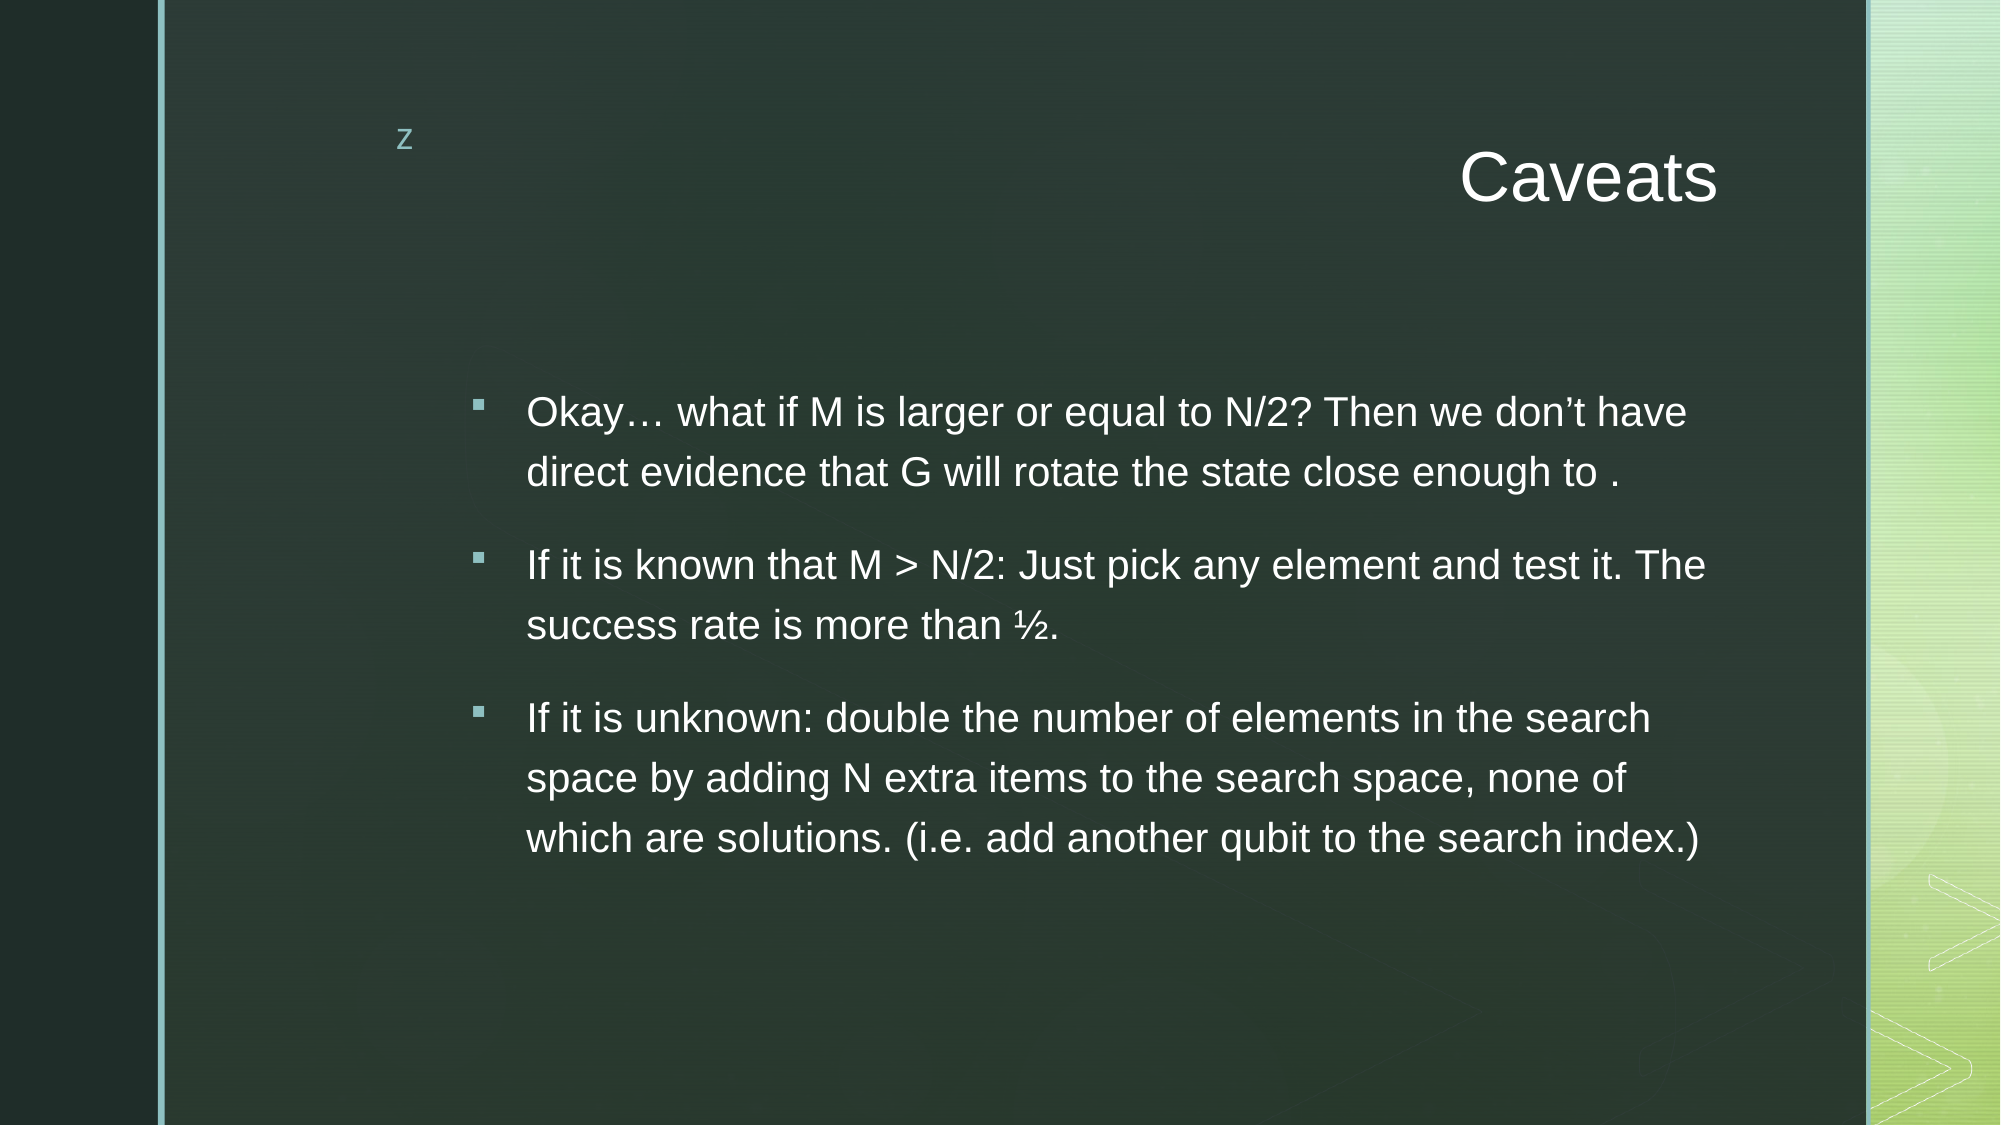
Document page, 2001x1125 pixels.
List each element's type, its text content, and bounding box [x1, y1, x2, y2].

picture [1871, 0, 2001, 1125]
title Caveats [428, 132, 1734, 310]
